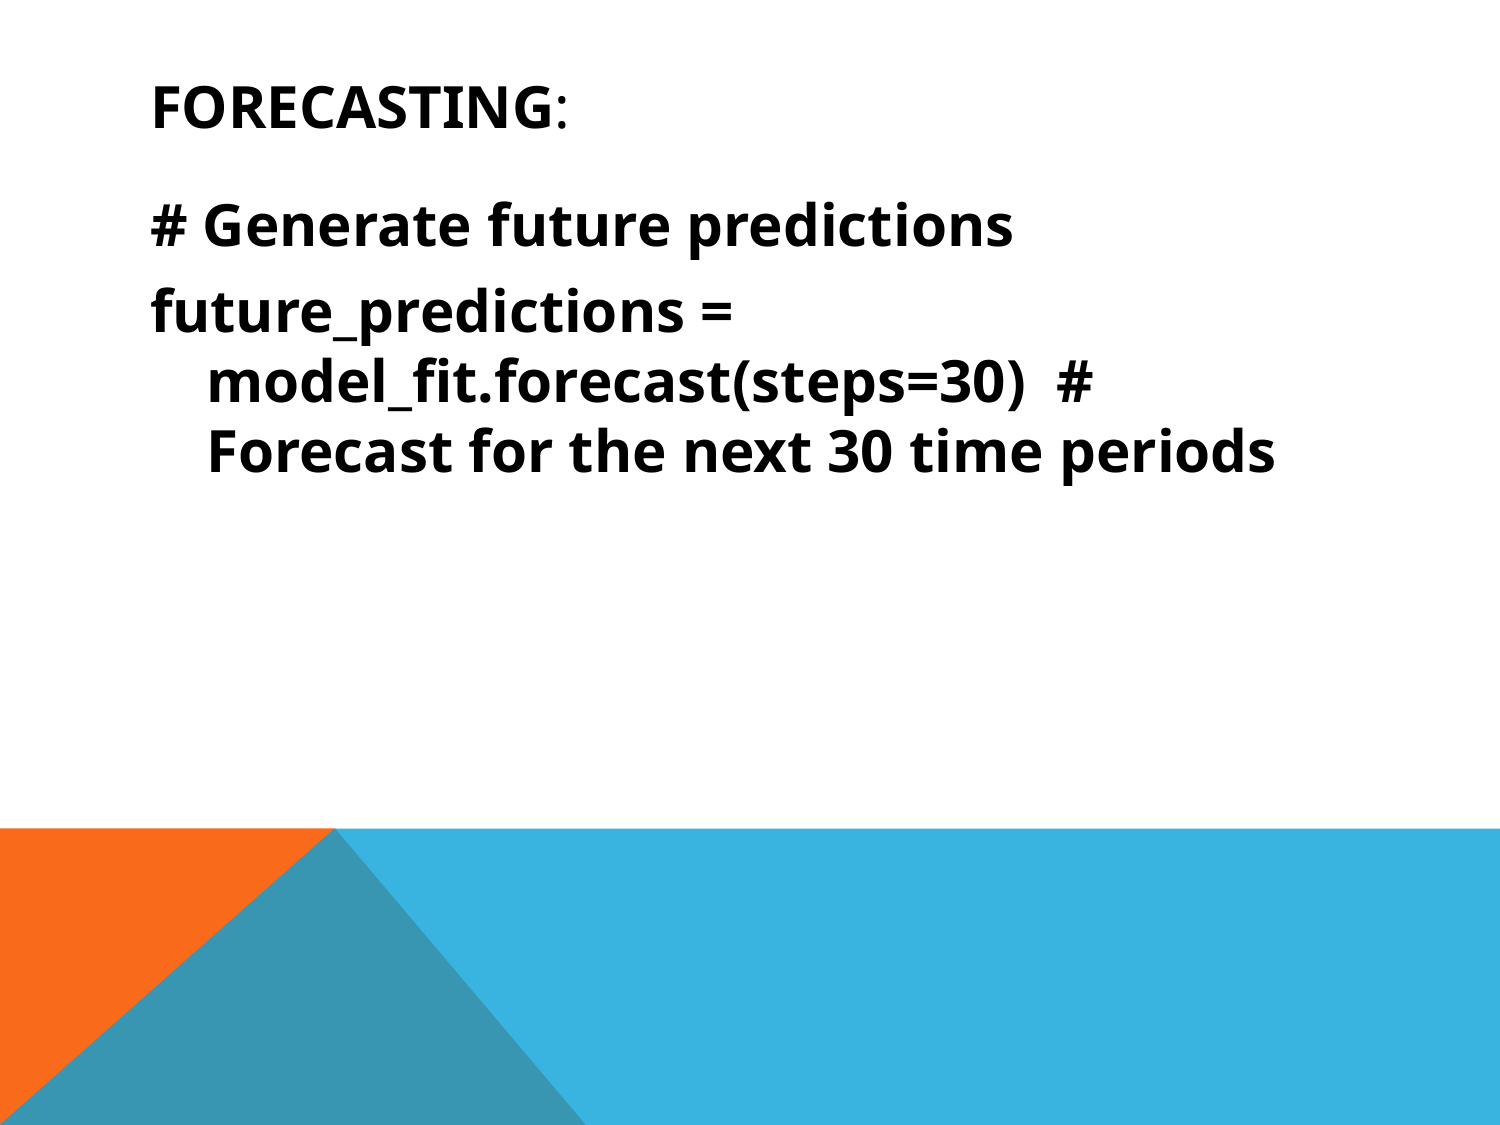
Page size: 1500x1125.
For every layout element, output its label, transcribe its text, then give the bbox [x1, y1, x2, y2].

list # Generate future predictions future_predictions = model_fit.forecast(steps=30) # Forecast for the next 30 time periods [135, 180, 1369, 768]
title Forecasting: [135, 60, 1369, 150]
